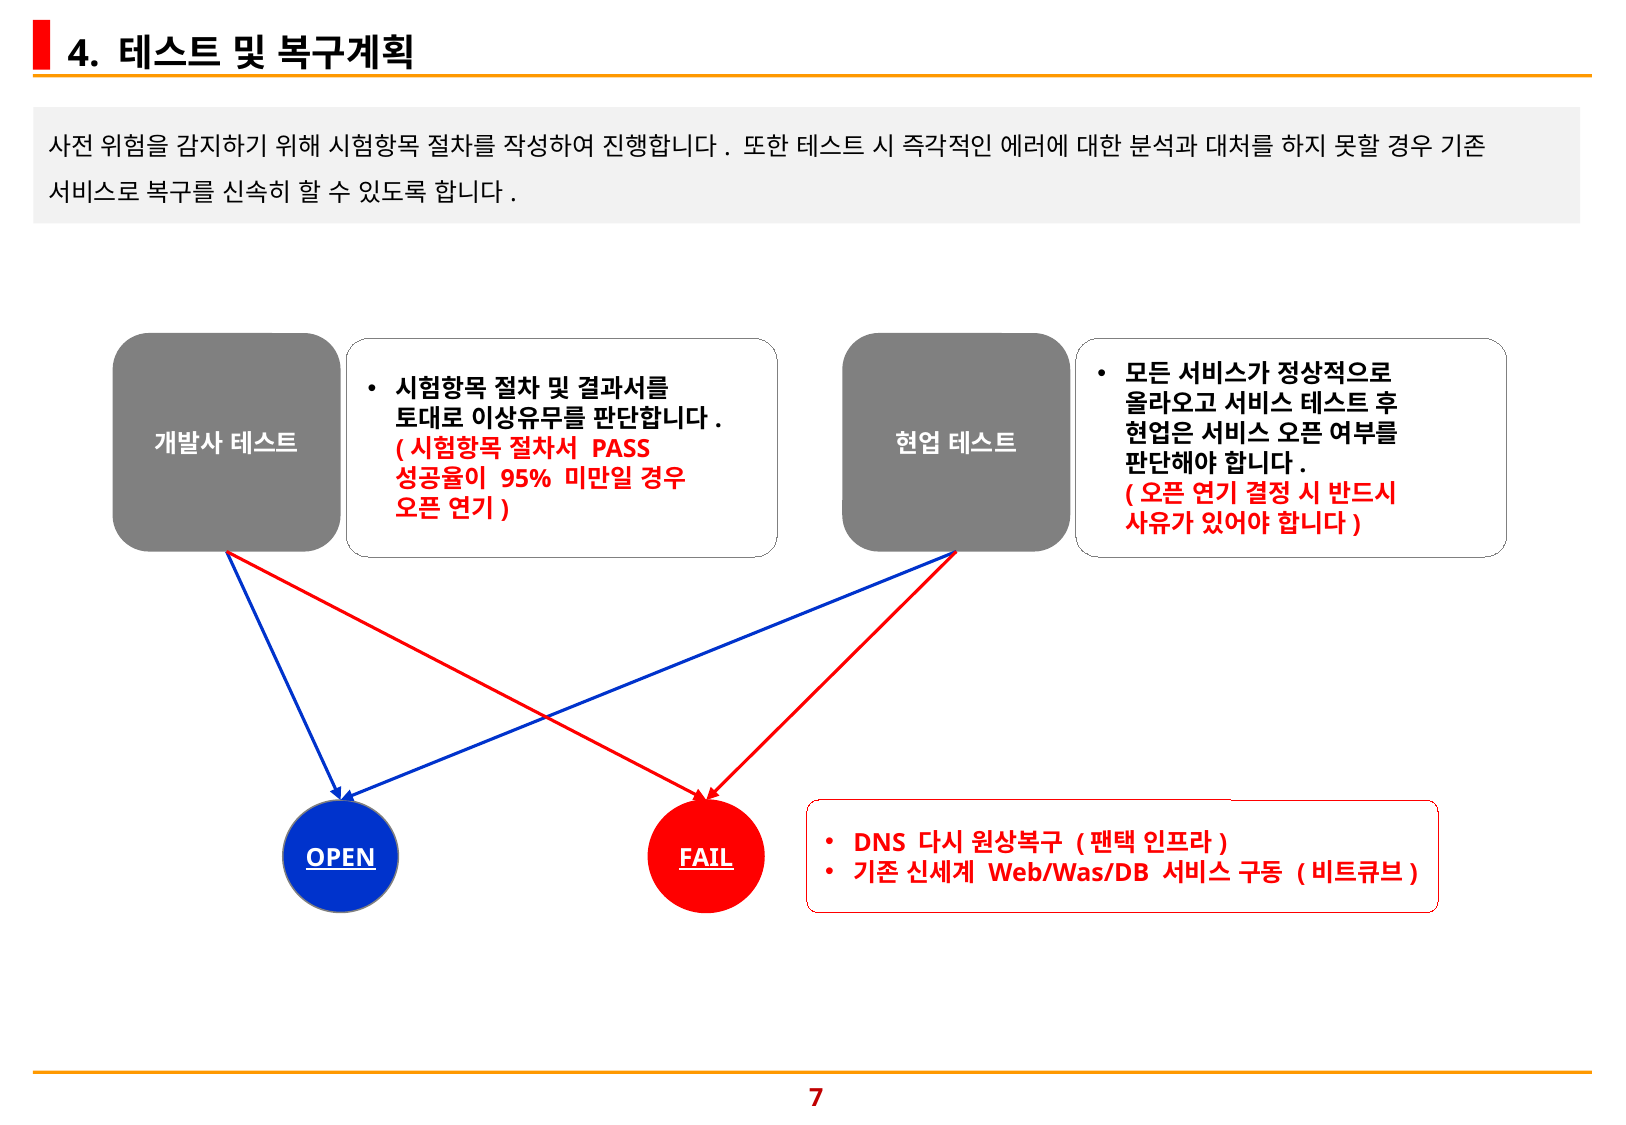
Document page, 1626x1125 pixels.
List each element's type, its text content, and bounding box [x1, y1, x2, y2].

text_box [705, 551, 957, 801]
text_box OPEN [282, 810, 399, 913]
text_box FAIL [648, 811, 764, 913]
text_box 사전 위험을 감지하기 위해 시험항목 절차를 작성하여 진행합니다. 또한 테스트 시 즉각적인 에러에 대한 분석과 대처를 하지 못할 경우 기존 서비스로 복구를 신속히 할 수 있도록 합니다. [33, 107, 1581, 224]
text_box 개발사 테스트 [112, 332, 341, 552]
text_box 시험항목 절차 및 결과서를 토대로 이상유무를 판단합니다. (시험항목 절차서 PASS 성공율이 95% 미만일 경우 오픈 연기) [346, 338, 778, 548]
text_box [226, 551, 703, 801]
text_box 모든 서비스가 정상적으로 올라오고 서비스 테스트 후 현업은 서비스 오픈 여부를 판단해야 합니다. (오픈 연기 결정 시 반드시 사유가 있어야 합니다) [1075, 338, 1507, 558]
text_box DNS 다시 원상복구 (팬택 인프라) 기존 신세계 Web/Was/DB 서비스 구동 (비트큐브) [806, 799, 1439, 913]
text_box 현업 테스트 [842, 332, 1071, 552]
text_box 4. 테스트 및 복구계획 [50, 11, 895, 84]
